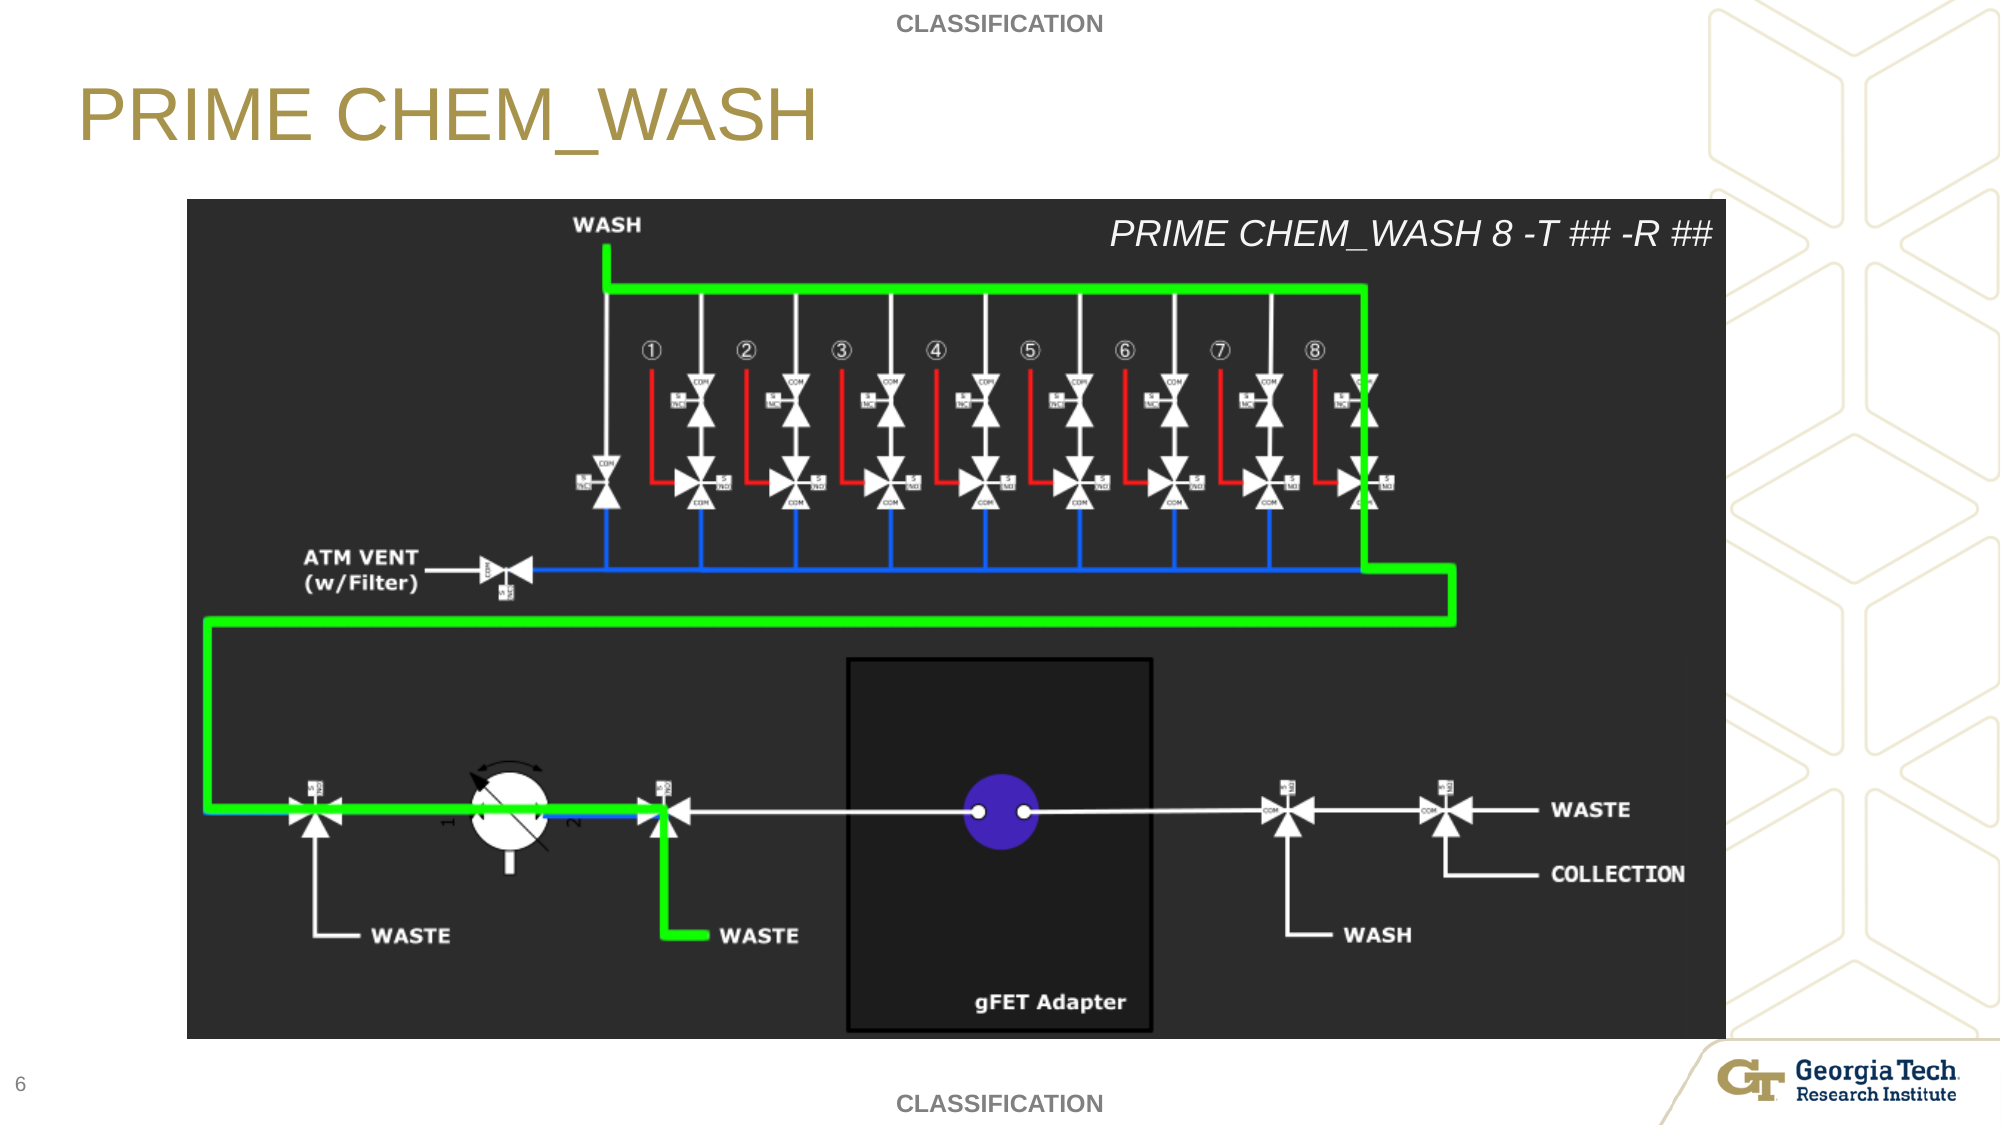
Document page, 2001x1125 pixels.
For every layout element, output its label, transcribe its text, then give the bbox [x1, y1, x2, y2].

picture [0, 0, 2001, 1125]
title PRIME CHEM_WASH [62, 32, 1850, 200]
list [187, 199, 1726, 1039]
